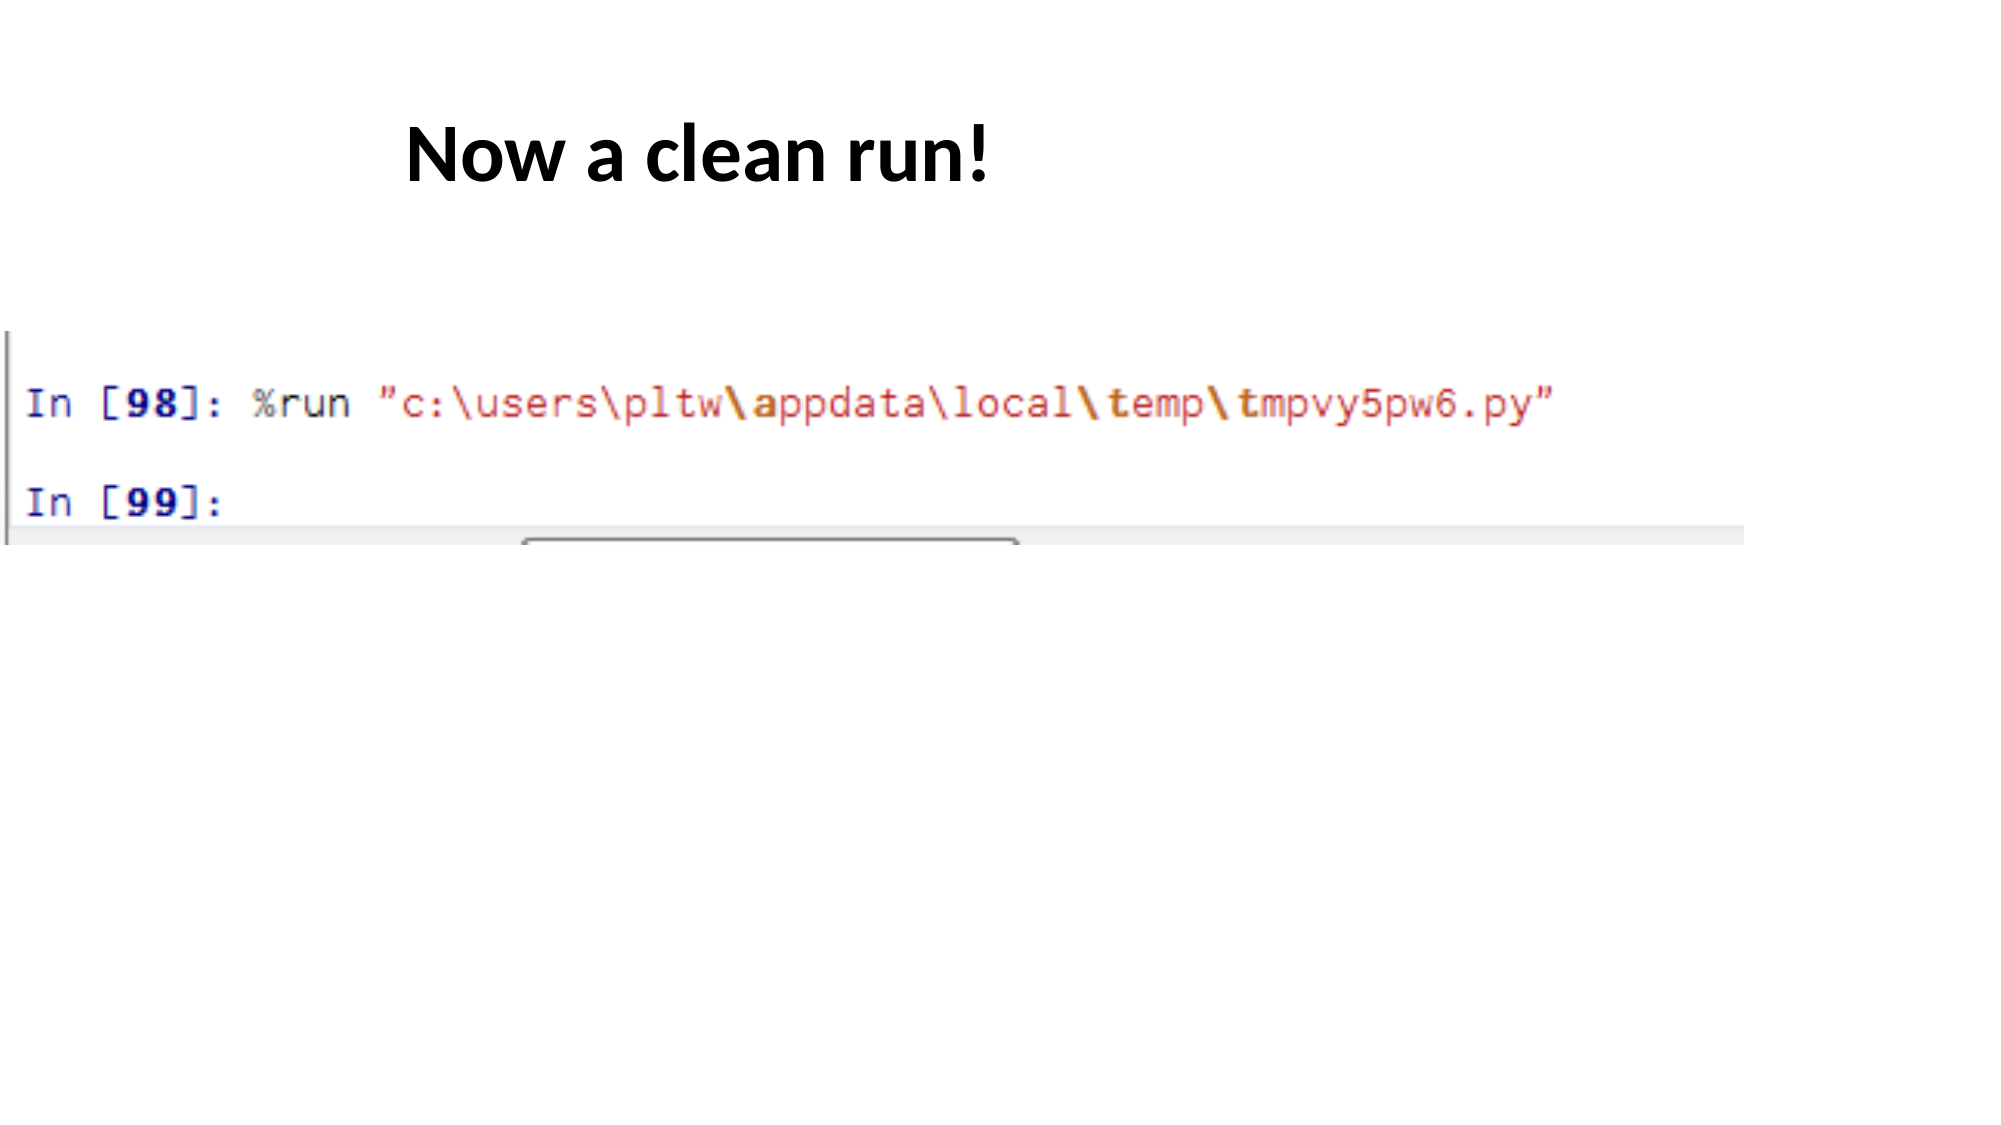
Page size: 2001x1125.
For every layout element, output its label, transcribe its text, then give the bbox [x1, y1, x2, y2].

picture [0, 331, 1744, 545]
text_box Now a clean run! [390, 90, 2000, 206]
